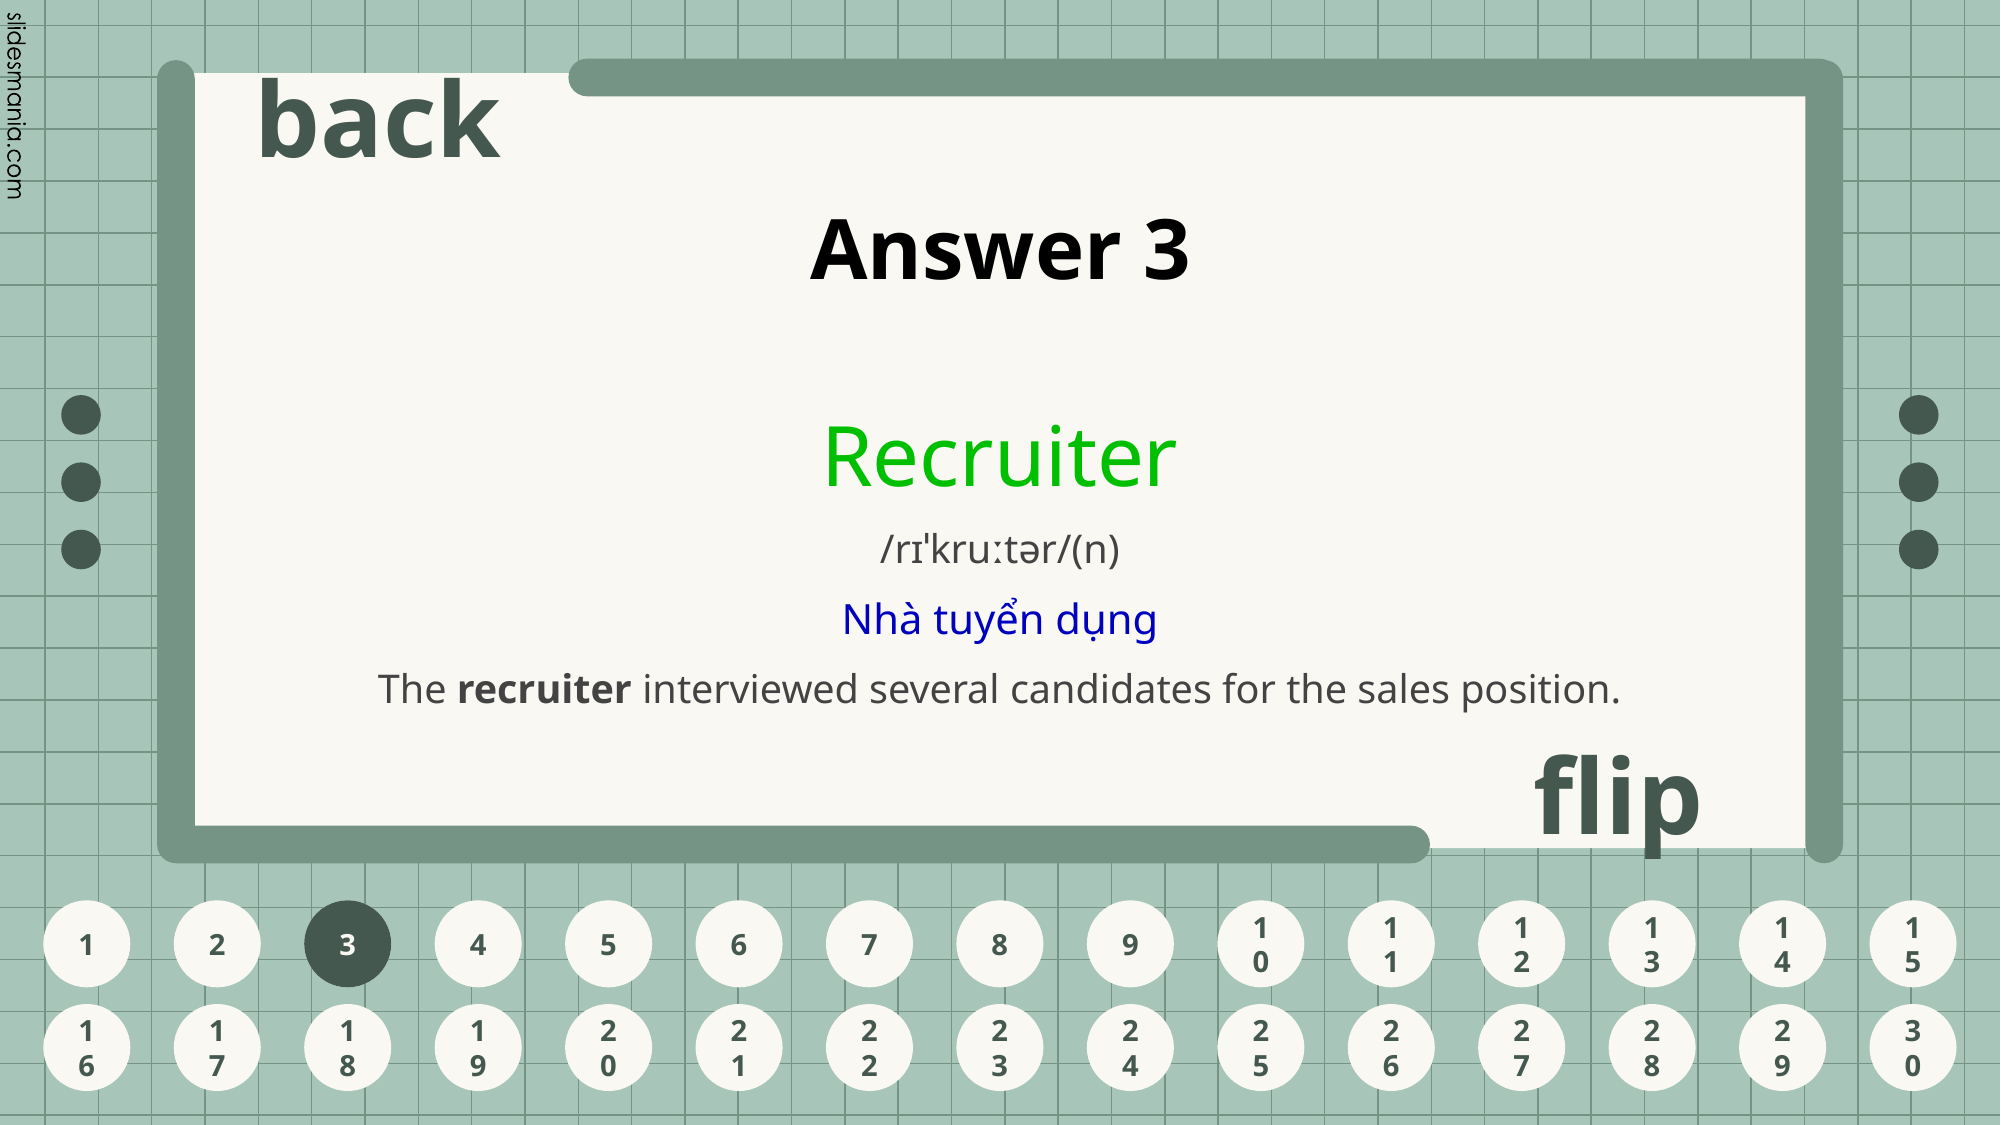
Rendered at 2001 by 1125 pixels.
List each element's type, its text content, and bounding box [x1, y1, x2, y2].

text_box [1433, 754, 1804, 869]
text_box 3 [304, 900, 392, 988]
list Recruiter /rɪˈkruːtər/(n) Nhà tuyển dụng The recruiter interviewed several candidates for the sales position. [238, 345, 1762, 770]
title Answer 3 [239, 176, 1763, 302]
